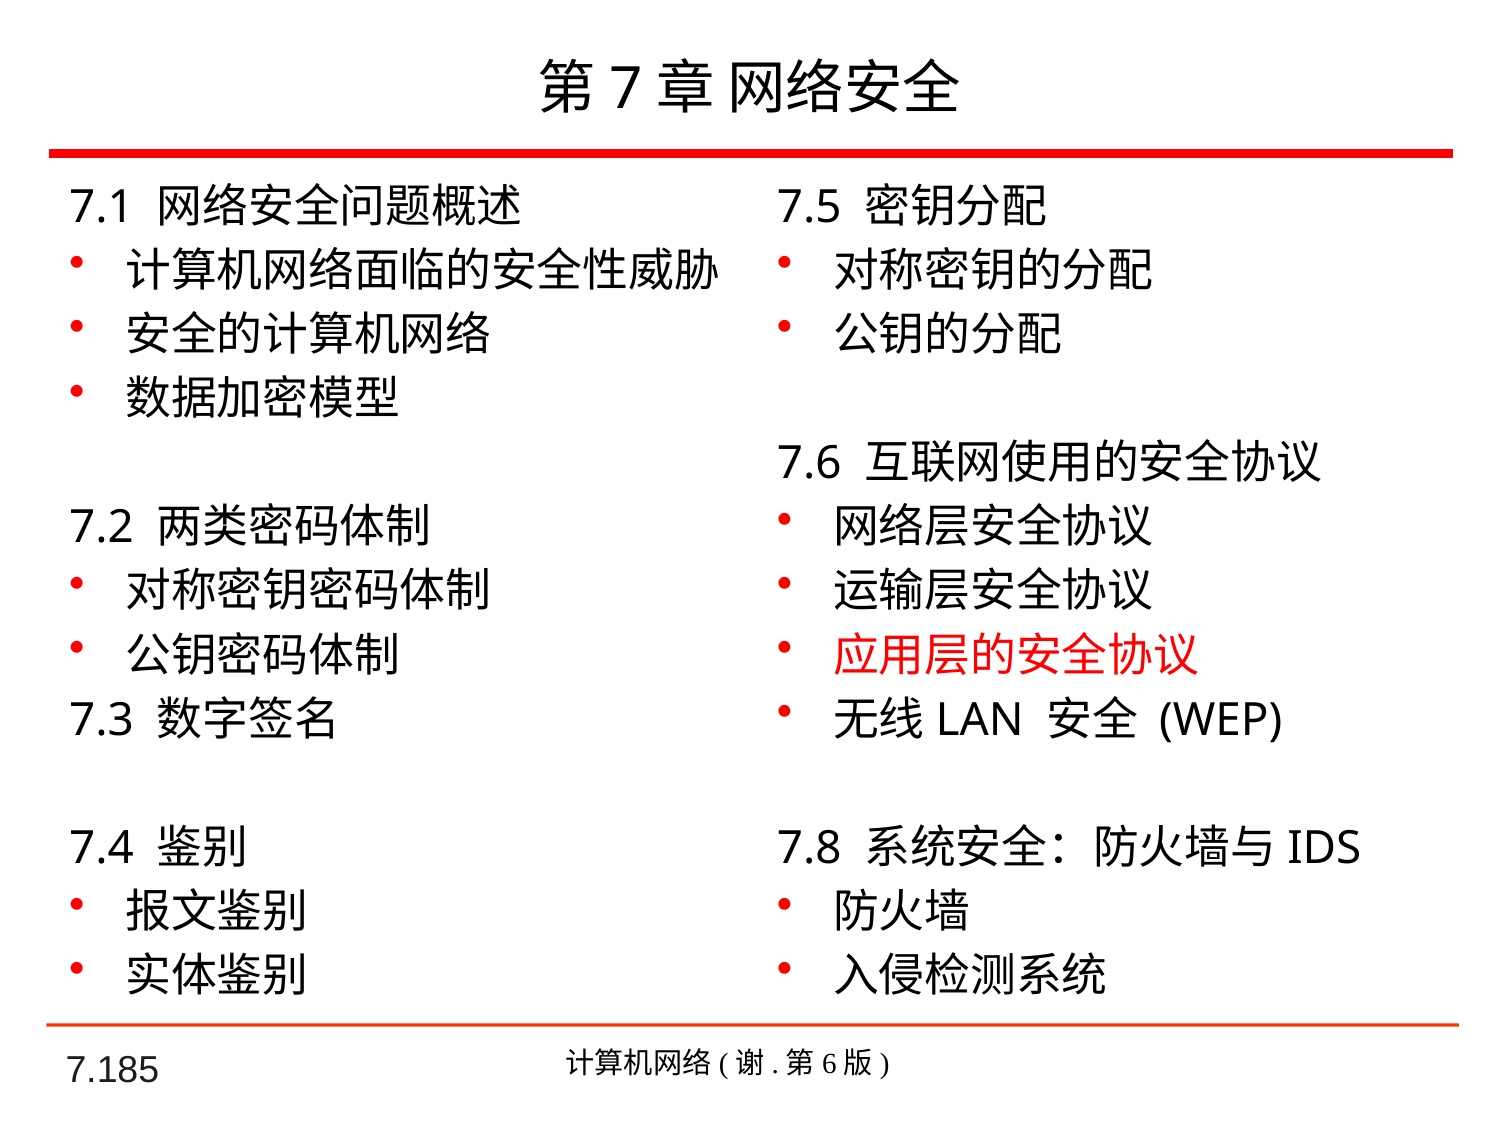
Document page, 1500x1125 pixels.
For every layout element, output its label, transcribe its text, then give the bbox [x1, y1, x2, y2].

list 7.1 网络安全问题概述 计算机网络面临的安全性威胁 安全的计算机网络 数据加密模型 7.2 两类密码体制 对称密钥密码体制 公钥密码体制 7.3 数字签名 7.4 鉴别 报文鉴别 实体鉴别 [53, 168, 738, 1014]
list 7.5 密钥分配 对称密钥的分配 公钥的分配 7.6 互联网使用的安全协议 网络层安全协议 运输层安全协议 应用层的安全协议 无线LAN 安全 (WEP) 7.8 系统安全：防火墙与IDS 防火墙 入侵检测系统 [761, 168, 1447, 1014]
title 第7章 网络安全 [58, 33, 1440, 137]
